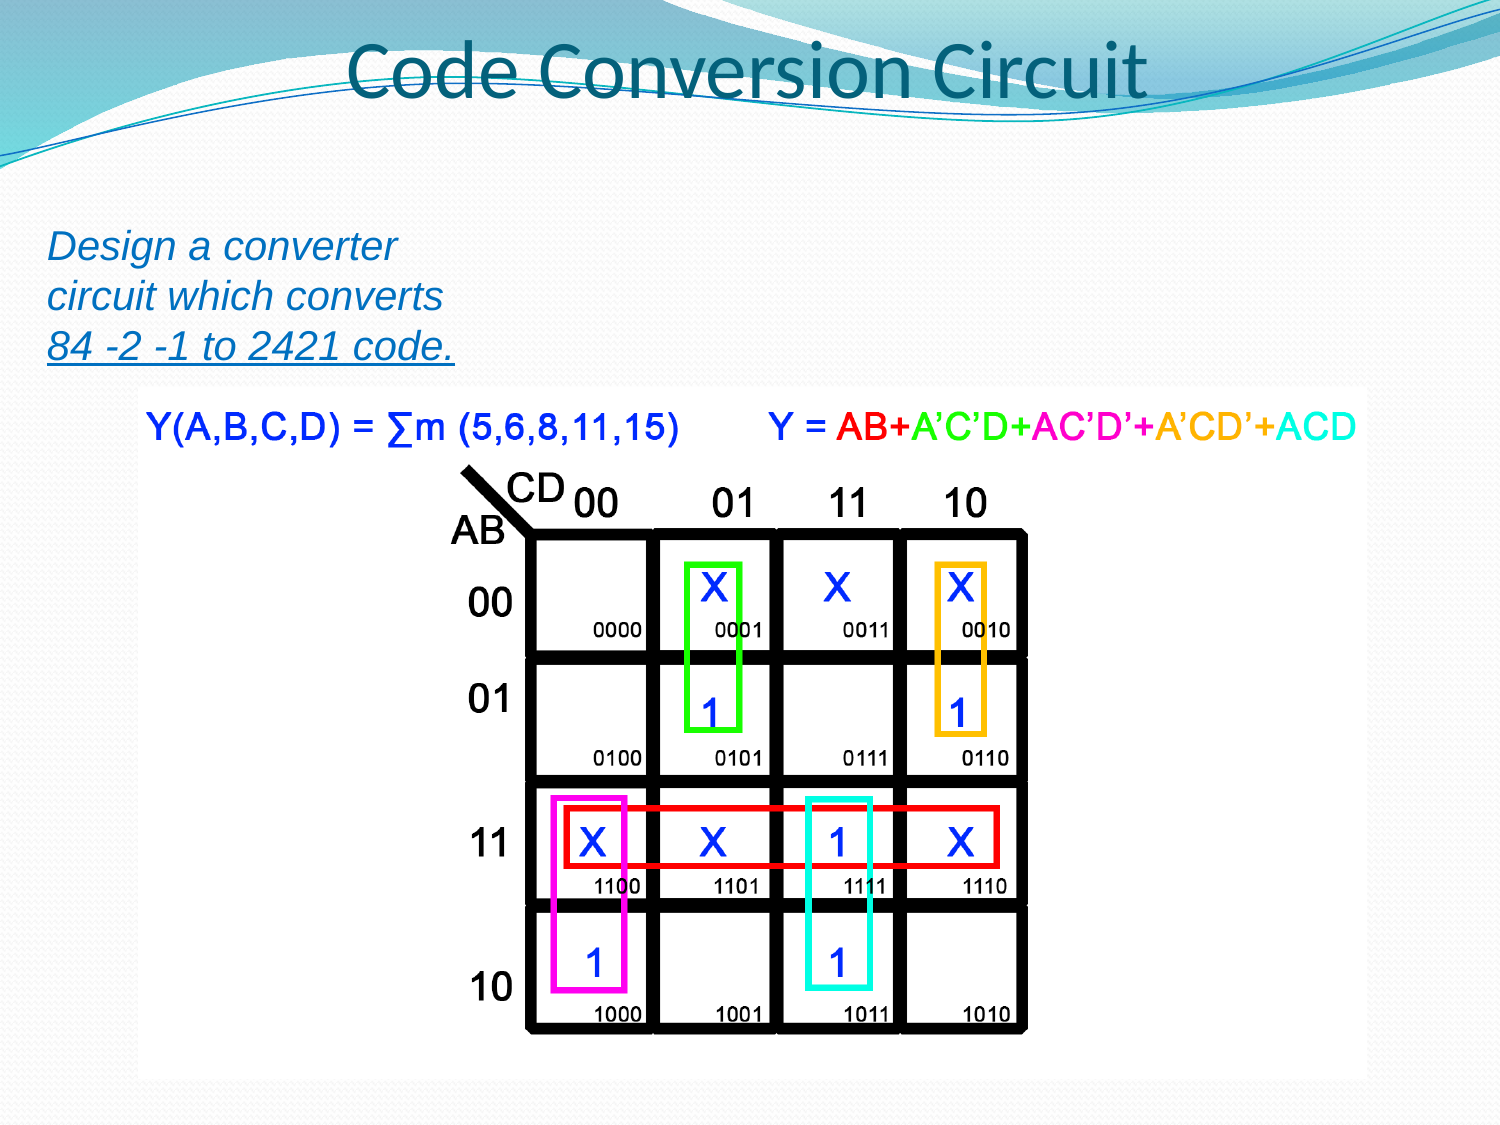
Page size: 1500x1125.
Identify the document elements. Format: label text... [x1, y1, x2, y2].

text_box Design a converter circuit which converts 84 -2 -1 to 2421 code. [32, 211, 471, 377]
text_box Code Conversion Circuit [109, 0, 1388, 116]
picture [137, 387, 1367, 1079]
